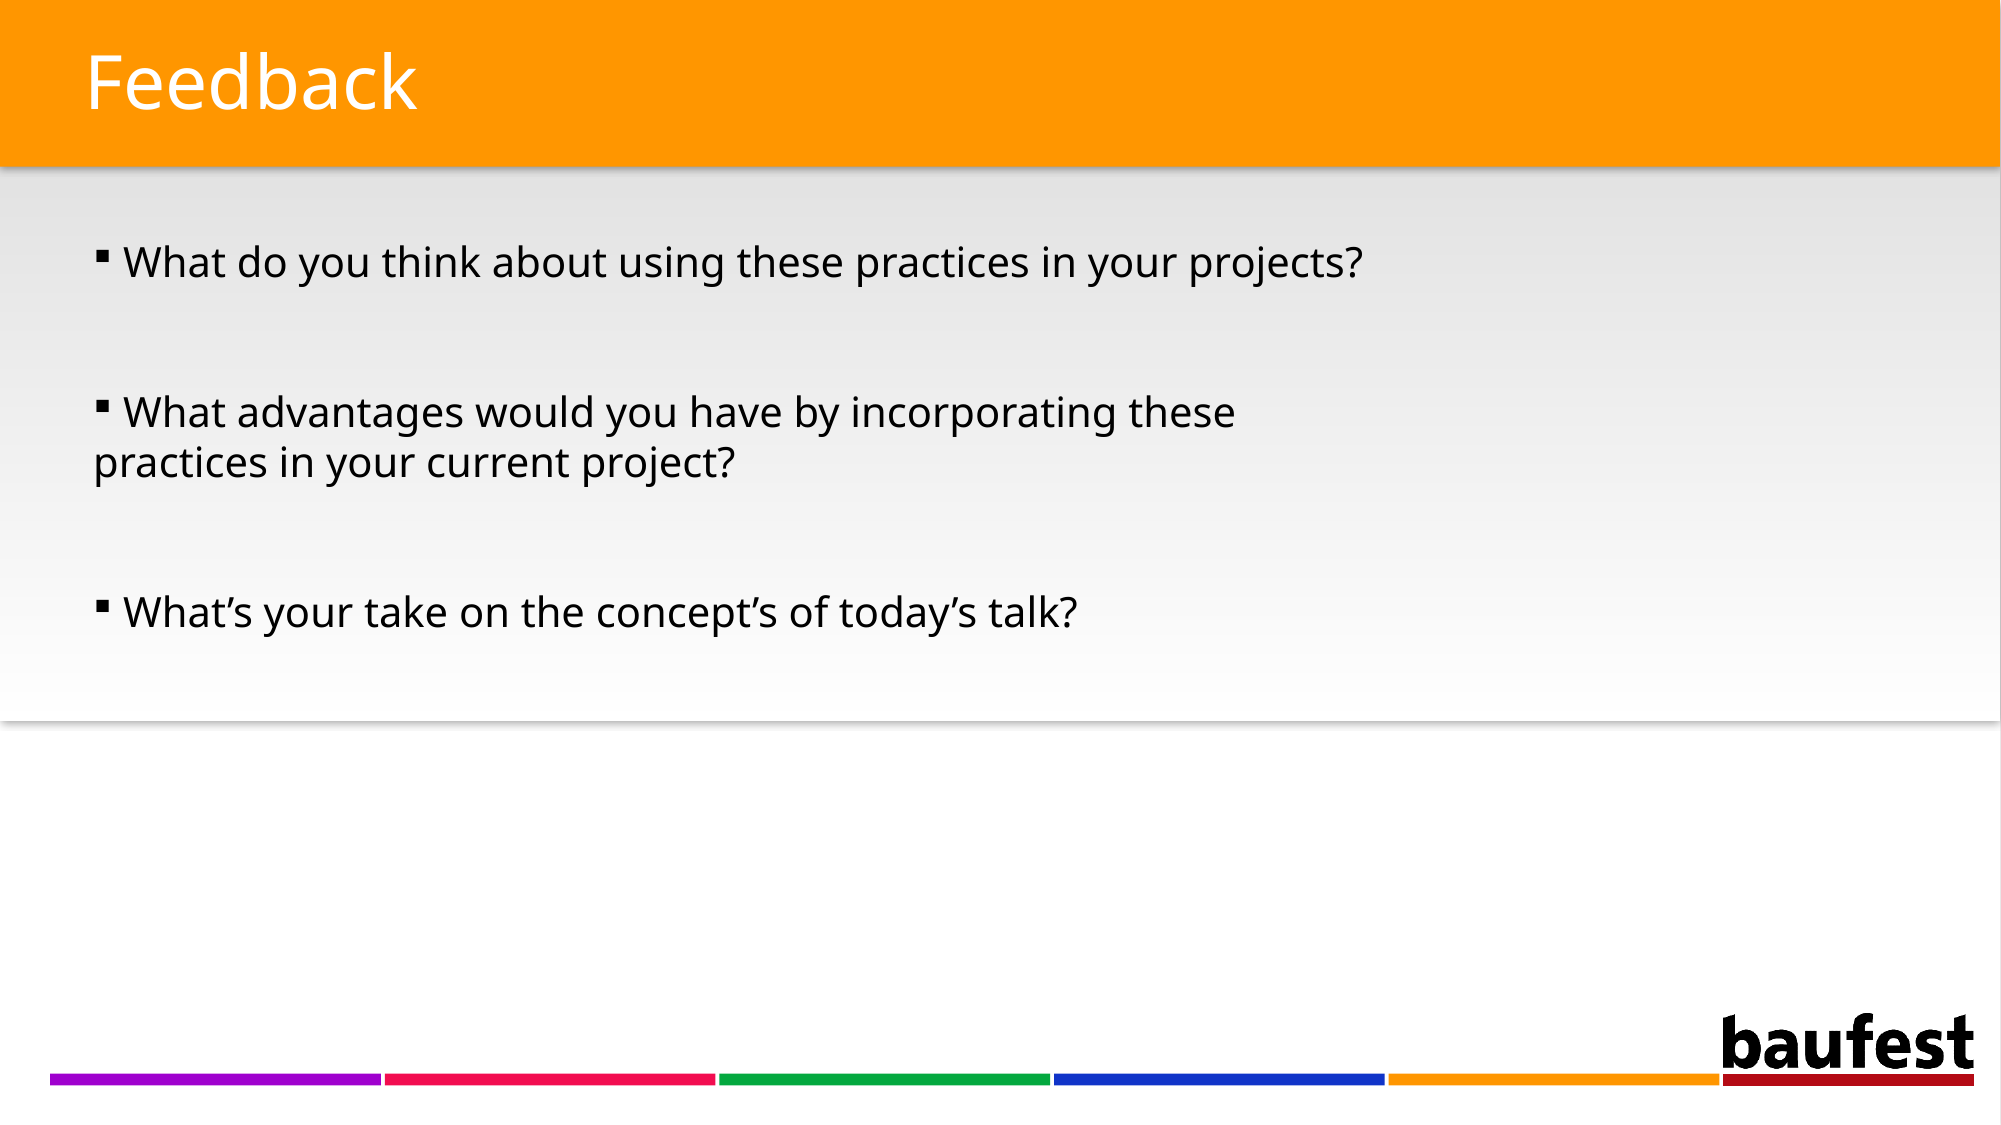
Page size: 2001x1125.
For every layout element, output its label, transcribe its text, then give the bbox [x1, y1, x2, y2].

picture [1723, 1013, 1974, 1086]
text_box What do you think about using these practices in your projects? What advantages would you have by incorporating these practices in your current project? What’s your take on the concept’s of today’s talk? [78, 228, 1414, 939]
text_box [0, 0, 2000, 167]
text_box Feedback [84, 34, 2000, 125]
